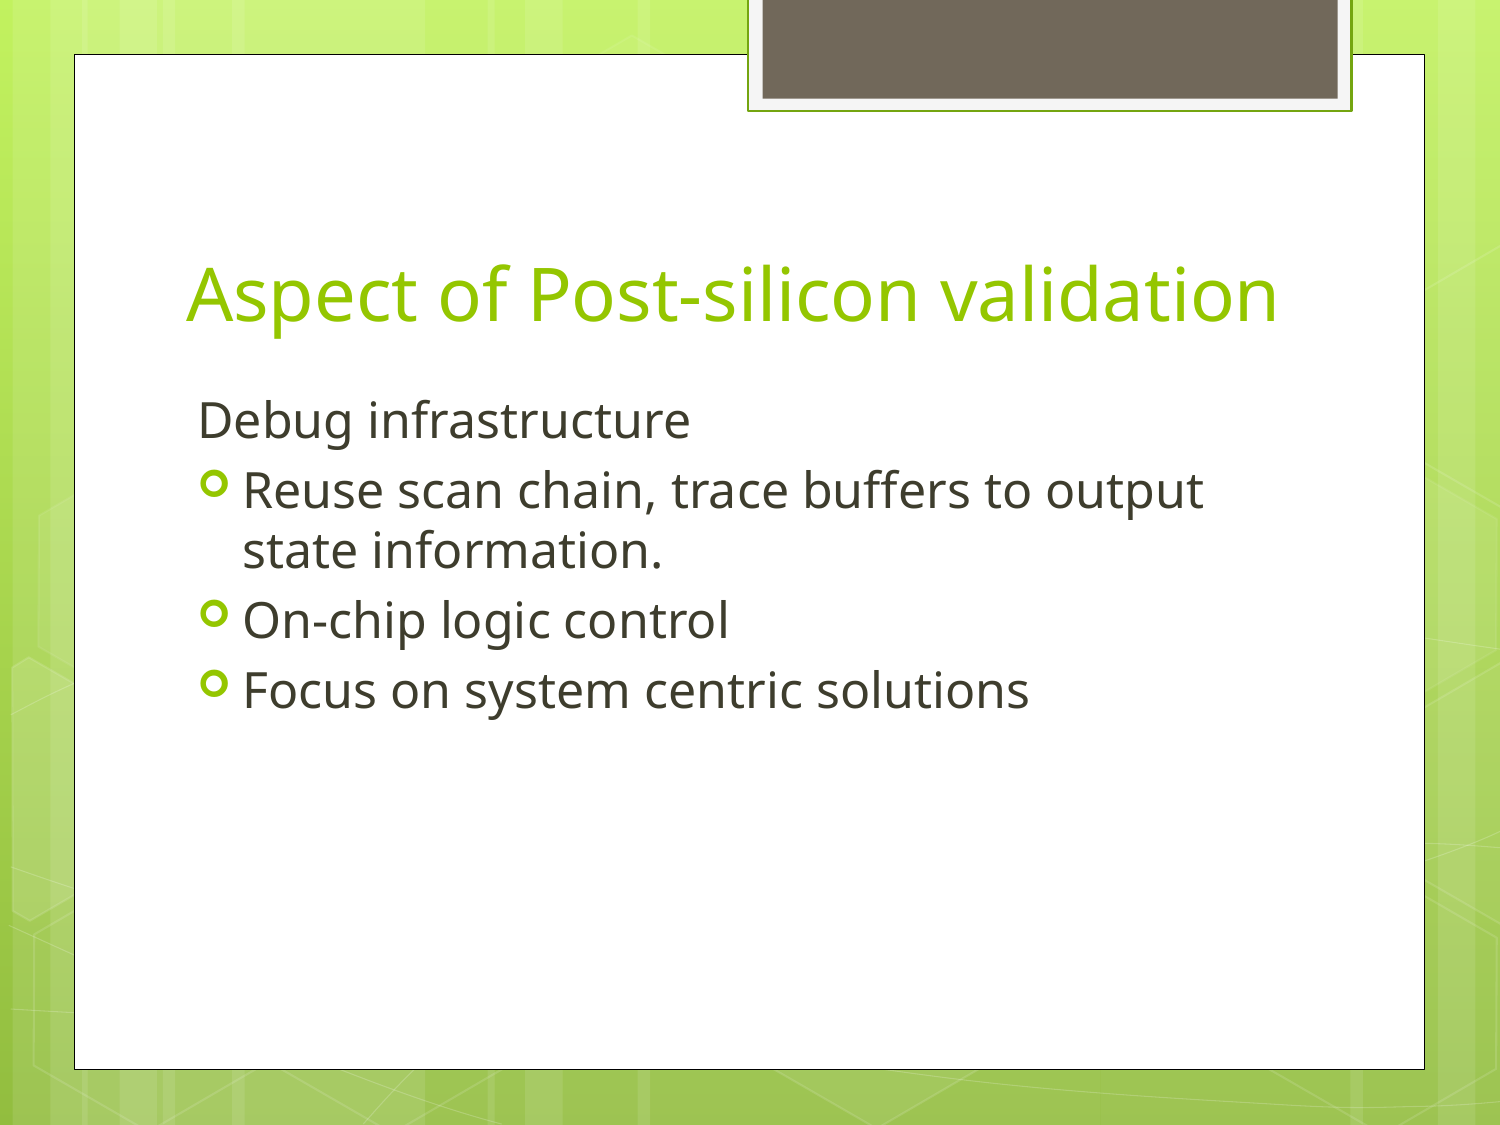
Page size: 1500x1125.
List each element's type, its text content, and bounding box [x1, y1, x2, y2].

text_box Aspect of Post-silicon validation [171, 155, 1324, 344]
list Debug infrastructure Reuse scan chain, trace buffers to output state information. On-chip logic control Focus on system centric solutions [171, 381, 1283, 957]
